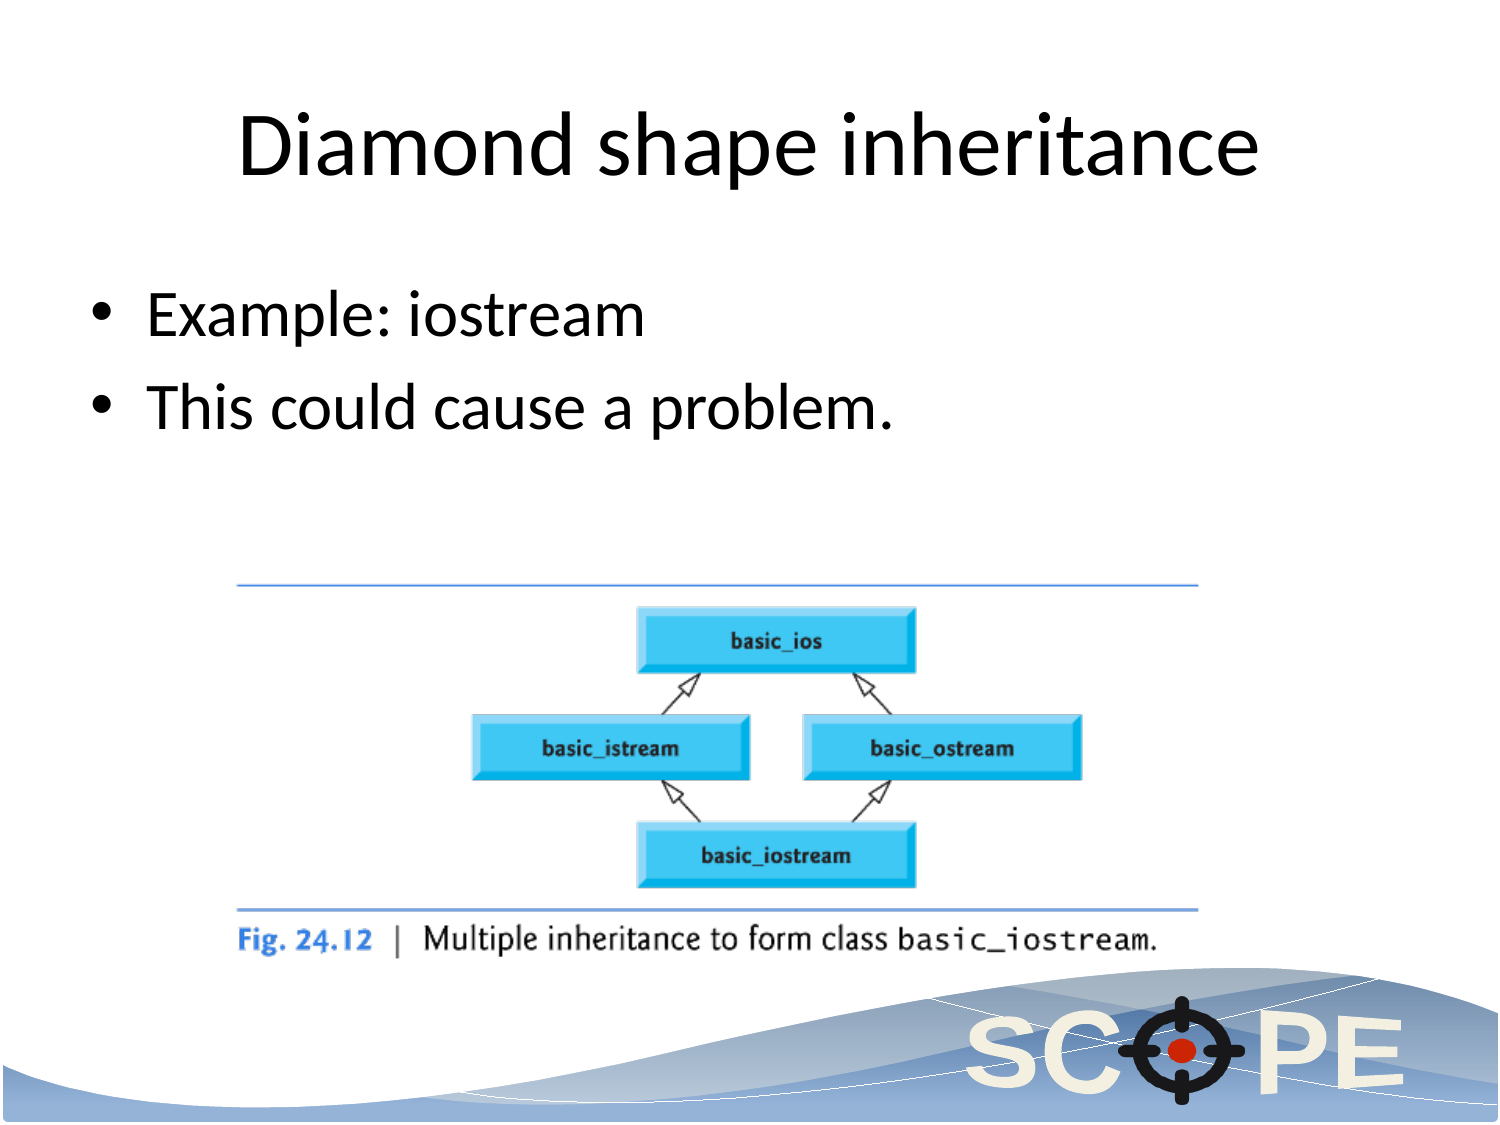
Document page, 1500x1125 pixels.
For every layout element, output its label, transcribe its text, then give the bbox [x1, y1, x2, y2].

picture [212, 531, 1245, 1105]
title Diamond shape inheritance [75, 45, 1425, 233]
list Example: iostream This could cause a problem. [75, 262, 1425, 1005]
